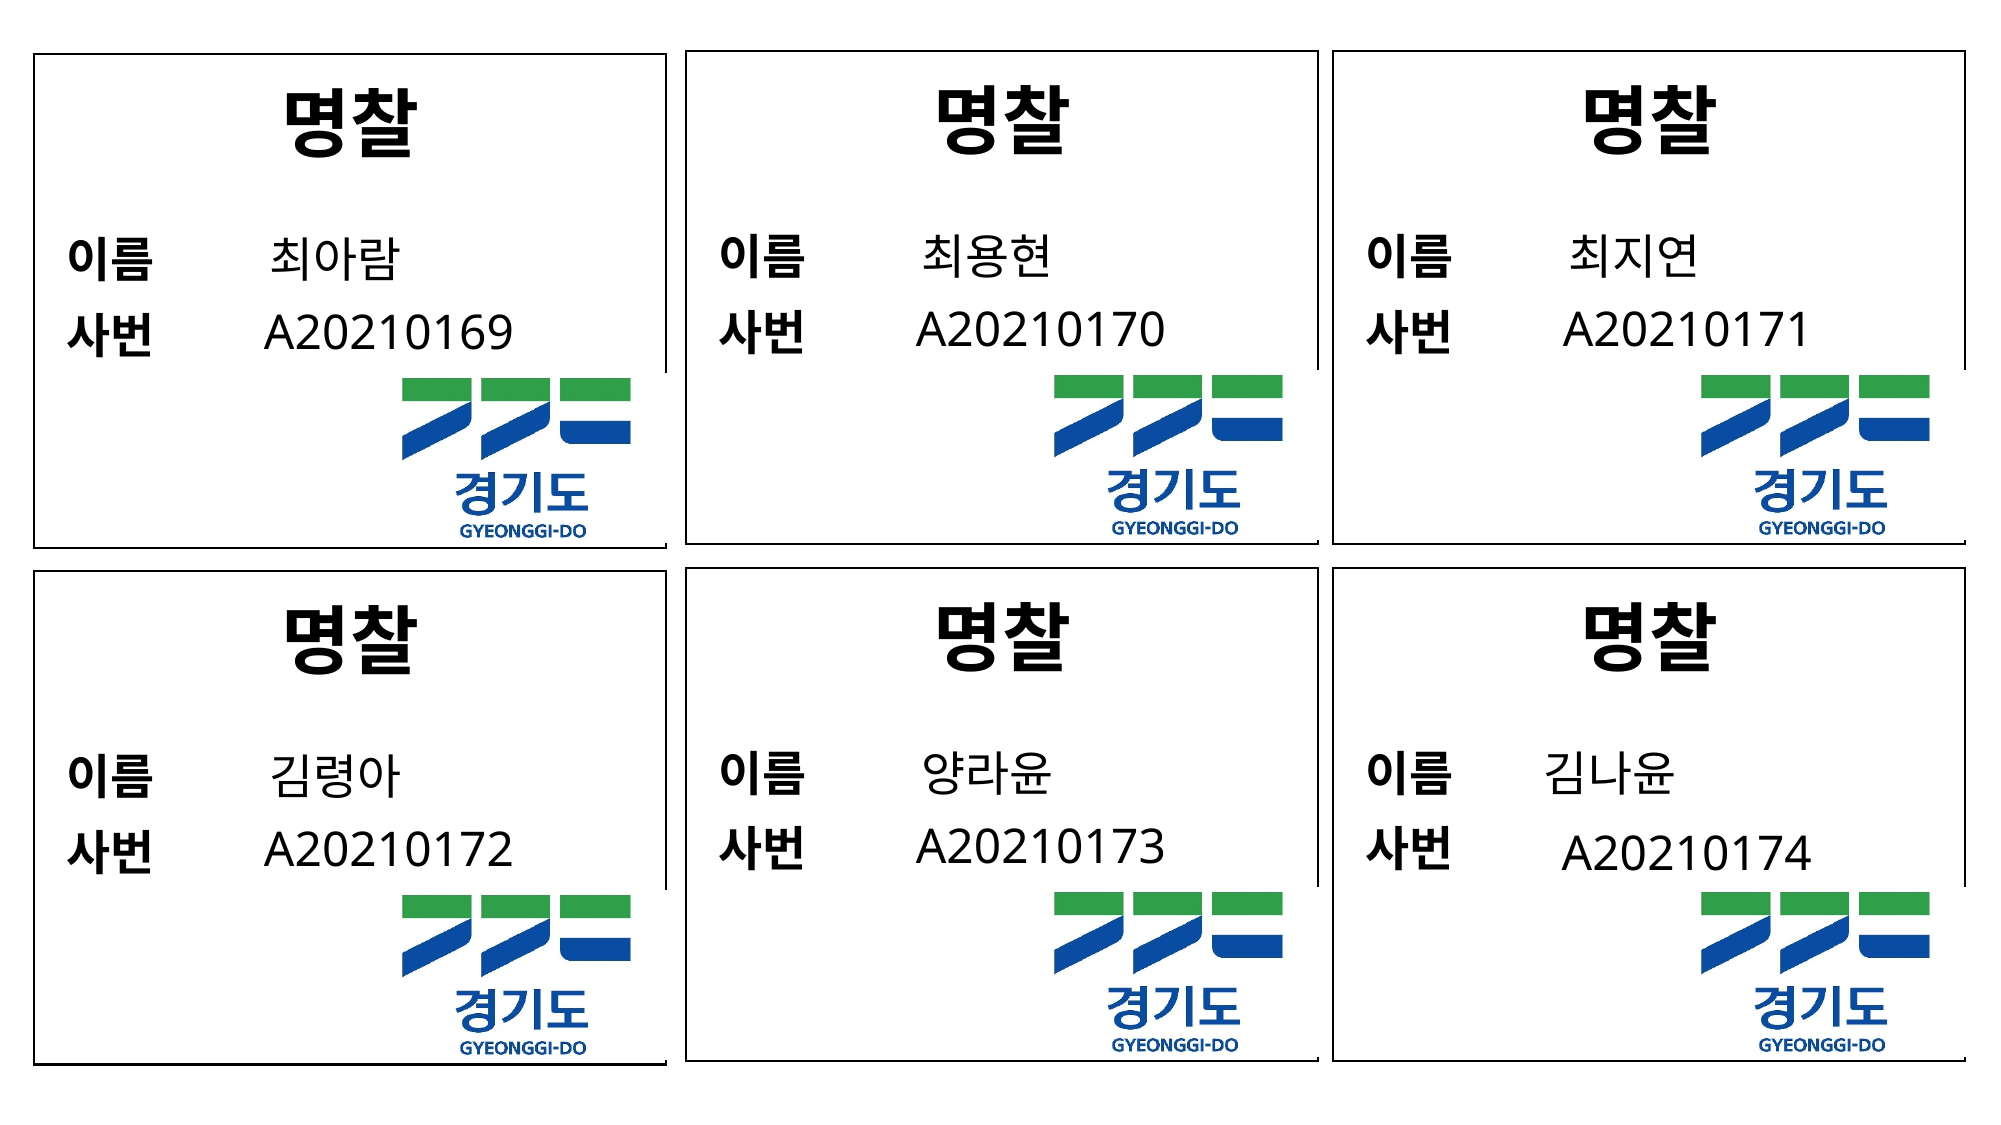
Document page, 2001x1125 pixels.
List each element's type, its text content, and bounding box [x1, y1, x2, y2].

text_box 명찰 [918, 66, 1087, 171]
text_box 이름 [703, 735, 883, 808]
text_box A20210170 [901, 291, 1332, 364]
text_box [685, 567, 1319, 1062]
text_box [1332, 567, 1966, 1062]
text_box A20210169 [249, 294, 685, 367]
text_box 사번 [703, 294, 883, 367]
text_box 최지연 [1553, 218, 1716, 291]
text_box A20210172 [249, 811, 685, 884]
picture [367, 890, 667, 1060]
text_box 최아람 [254, 222, 417, 294]
text_box 김나윤 [1529, 735, 1692, 808]
picture [1019, 370, 1319, 540]
text_box 명찰 [918, 583, 1087, 688]
text_box 양라윤 [906, 735, 1069, 808]
text_box [33, 53, 667, 549]
text_box 최용현 [906, 218, 1069, 291]
text_box A20210173 [901, 808, 1332, 881]
text_box 명찰 [1565, 583, 1734, 688]
picture [1666, 887, 1966, 1057]
text_box [33, 570, 667, 1066]
text_box 김령아 [254, 738, 417, 811]
text_box 이름 [52, 738, 231, 812]
picture [367, 373, 667, 543]
text_box [1332, 50, 1966, 545]
text_box 이름 [52, 222, 231, 295]
text_box 명찰 [266, 69, 435, 175]
text_box A20210174 [1546, 814, 2000, 887]
text_box 이름 [1351, 218, 1530, 292]
picture [1666, 370, 1966, 540]
text_box 사번 [1351, 811, 1530, 884]
text_box 사번 [1351, 294, 1530, 367]
text_box 명찰 [266, 586, 435, 692]
text_box 사번 [52, 297, 231, 370]
text_box 명찰 [1565, 66, 1734, 171]
text_box [685, 50, 1319, 545]
text_box 이름 [703, 218, 883, 292]
text_box 사번 [52, 814, 231, 887]
text_box A20210171 [1548, 291, 2000, 364]
text_box 사번 [703, 811, 883, 884]
text_box 이름 [1351, 735, 1529, 808]
picture [1019, 887, 1319, 1057]
